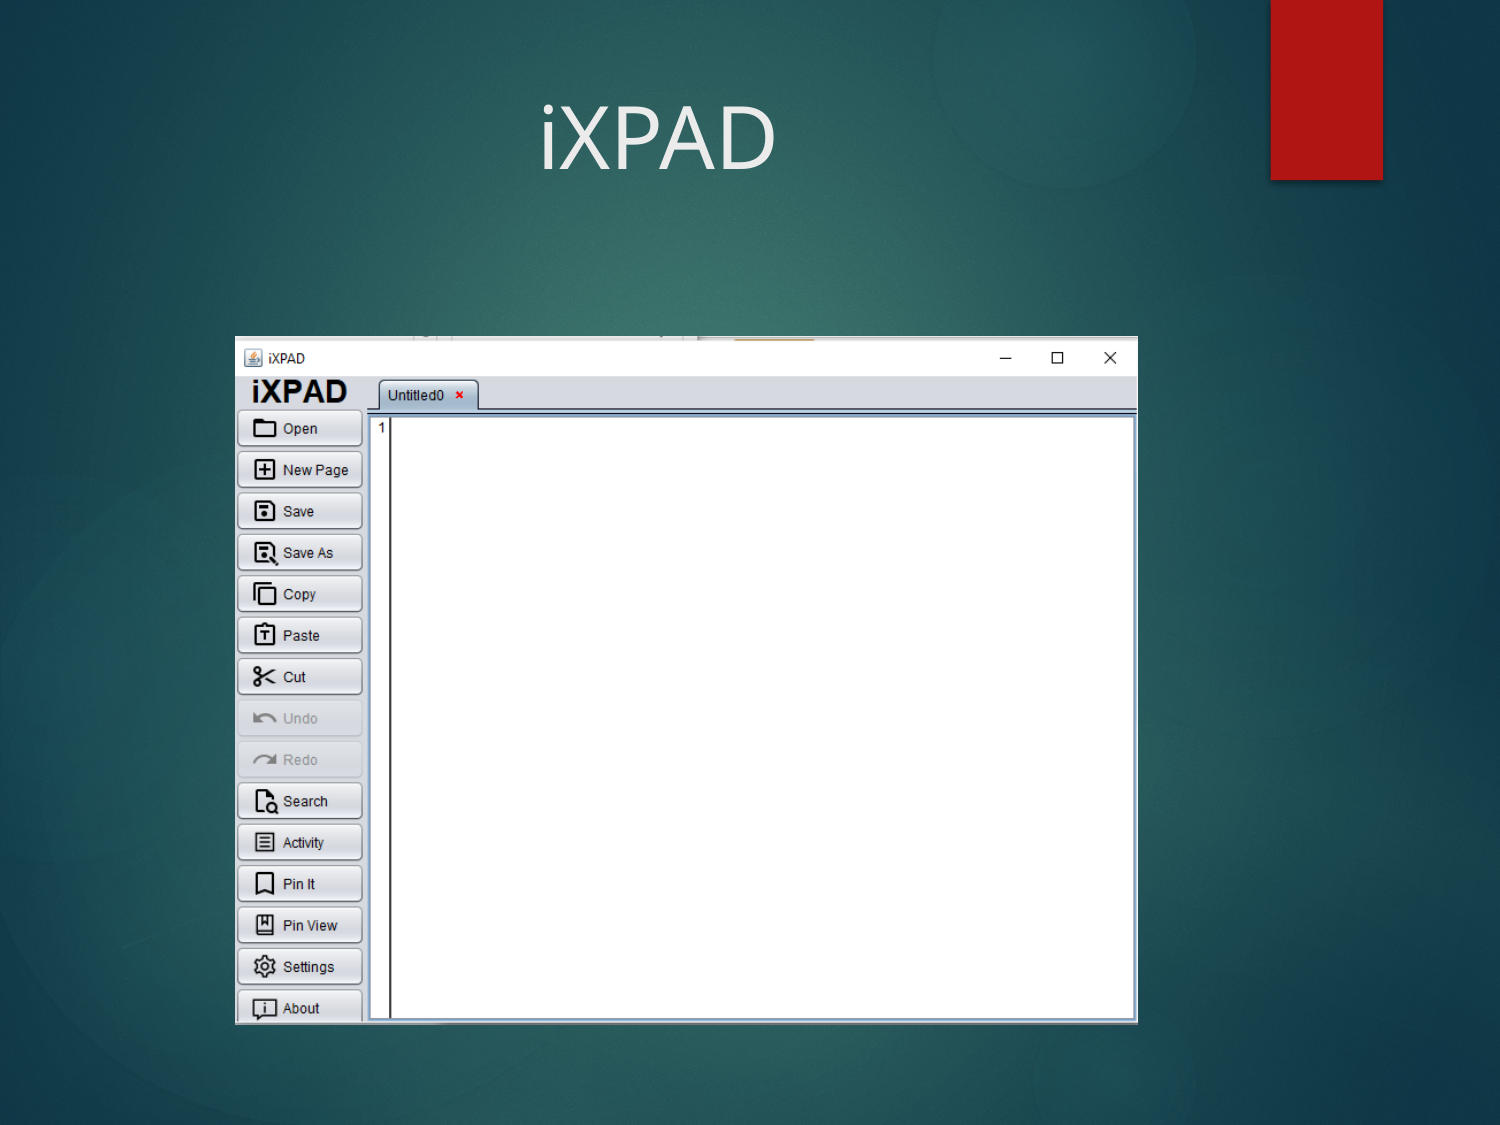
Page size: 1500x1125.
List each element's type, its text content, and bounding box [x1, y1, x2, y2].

title iXPAD [79, 74, 1237, 304]
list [234, 336, 1138, 1026]
